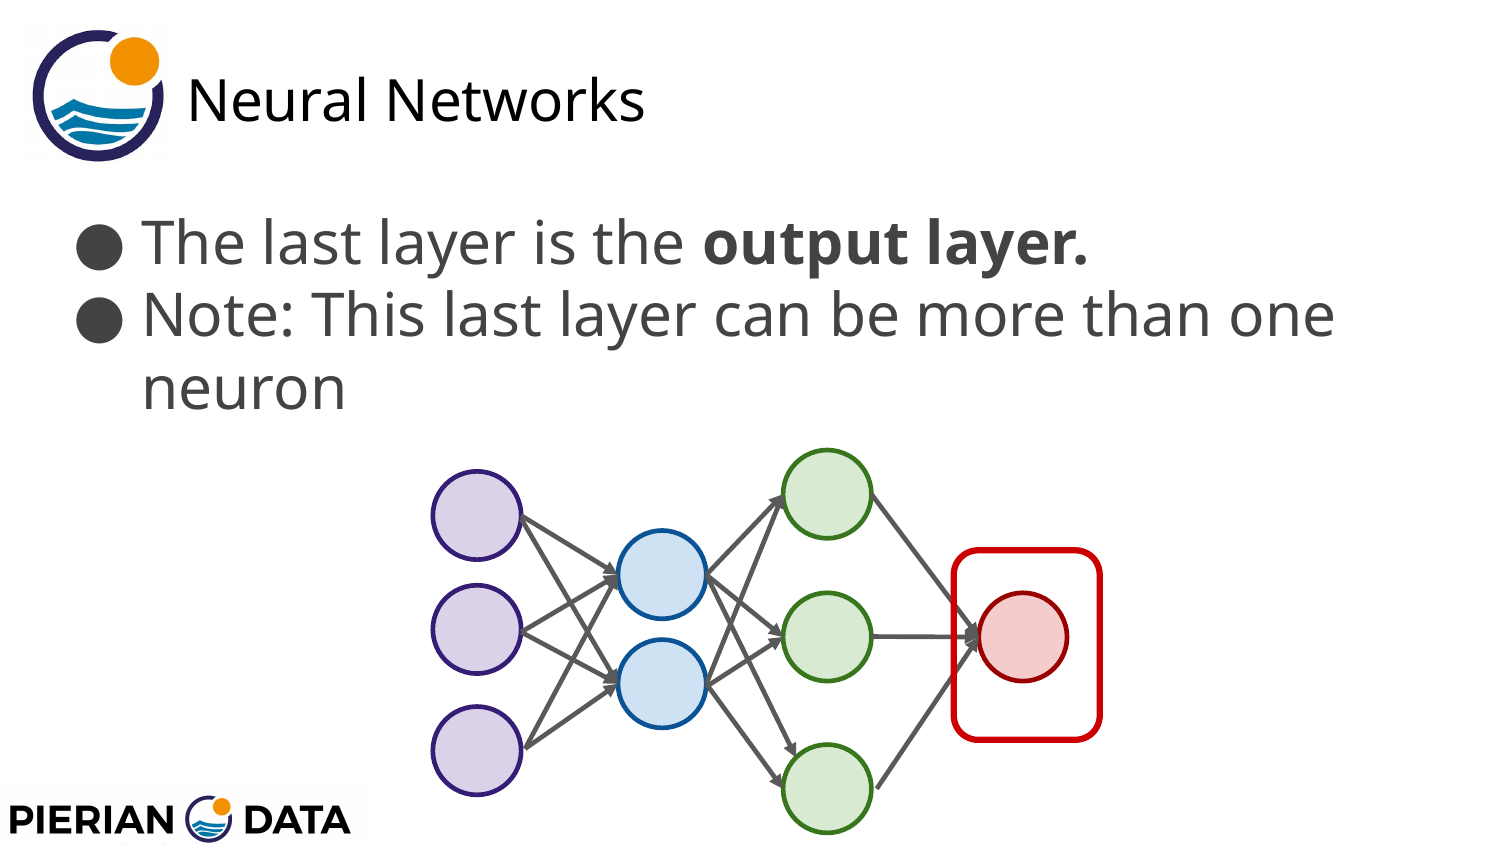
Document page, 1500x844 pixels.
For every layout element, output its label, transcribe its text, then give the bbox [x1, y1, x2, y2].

title Neural Networks [176, 48, 1449, 143]
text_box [706, 493, 784, 636]
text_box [706, 636, 784, 687]
text_box [984, 550, 1100, 740]
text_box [524, 574, 619, 683]
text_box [524, 683, 619, 749]
picture [0, 787, 368, 844]
picture [24, 24, 172, 167]
text_box [783, 450, 872, 539]
text_box [432, 471, 521, 560]
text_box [871, 493, 979, 635]
list The last layer is the output layer. Note: This last layer can be more than one neuron [51, 189, 1476, 750]
text_box [783, 744, 872, 833]
text_box [432, 706, 521, 795]
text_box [706, 693, 784, 789]
text_box [432, 585, 514, 674]
text_box [624, 639, 699, 728]
text_box [801, 592, 871, 682]
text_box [876, 636, 979, 789]
text_box [624, 530, 699, 619]
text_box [787, 574, 797, 758]
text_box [520, 518, 619, 574]
